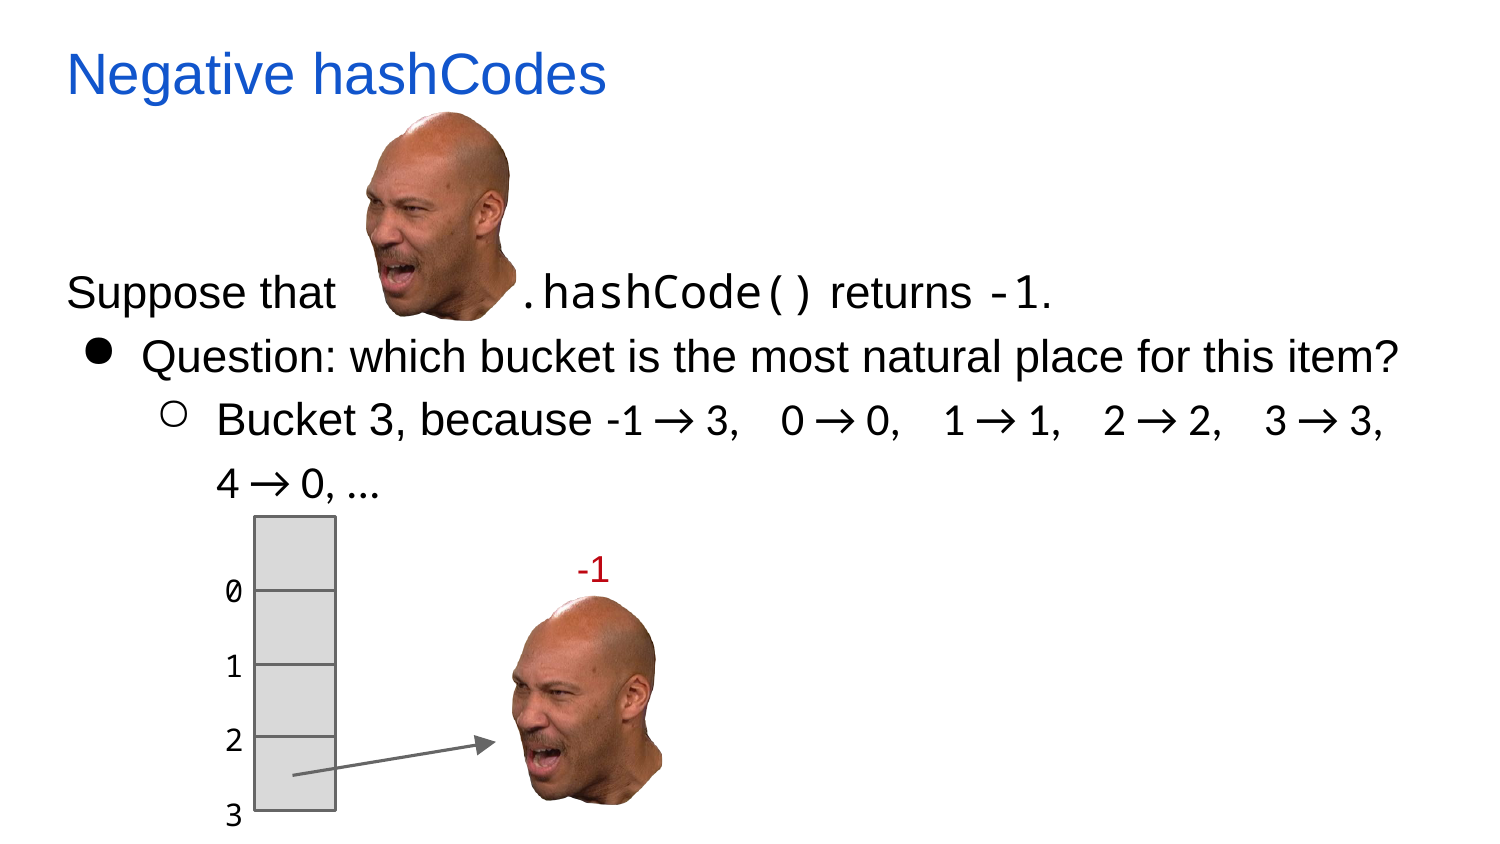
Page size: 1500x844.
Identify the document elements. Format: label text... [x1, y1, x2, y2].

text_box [292, 741, 466, 776]
text_box 0 1 2 3 [209, 518, 257, 811]
picture [471, 584, 704, 816]
text_box [257, 665, 336, 736]
title Negative hashCodes [51, 20, 1449, 115]
picture [325, 100, 557, 332]
text_box -1 [561, 530, 629, 571]
text_box Suppose that .hashCode() returns -1. Question: which bucket is the most natural place for this item? Bucket 3, because -1 → 3, 0 → 0, 1 → 1, 2 → 2, 3 → 3, 4 → 0, ... [51, 239, 1449, 392]
text_box [257, 736, 336, 811]
text_box [257, 591, 336, 665]
text_box [254, 516, 336, 591]
